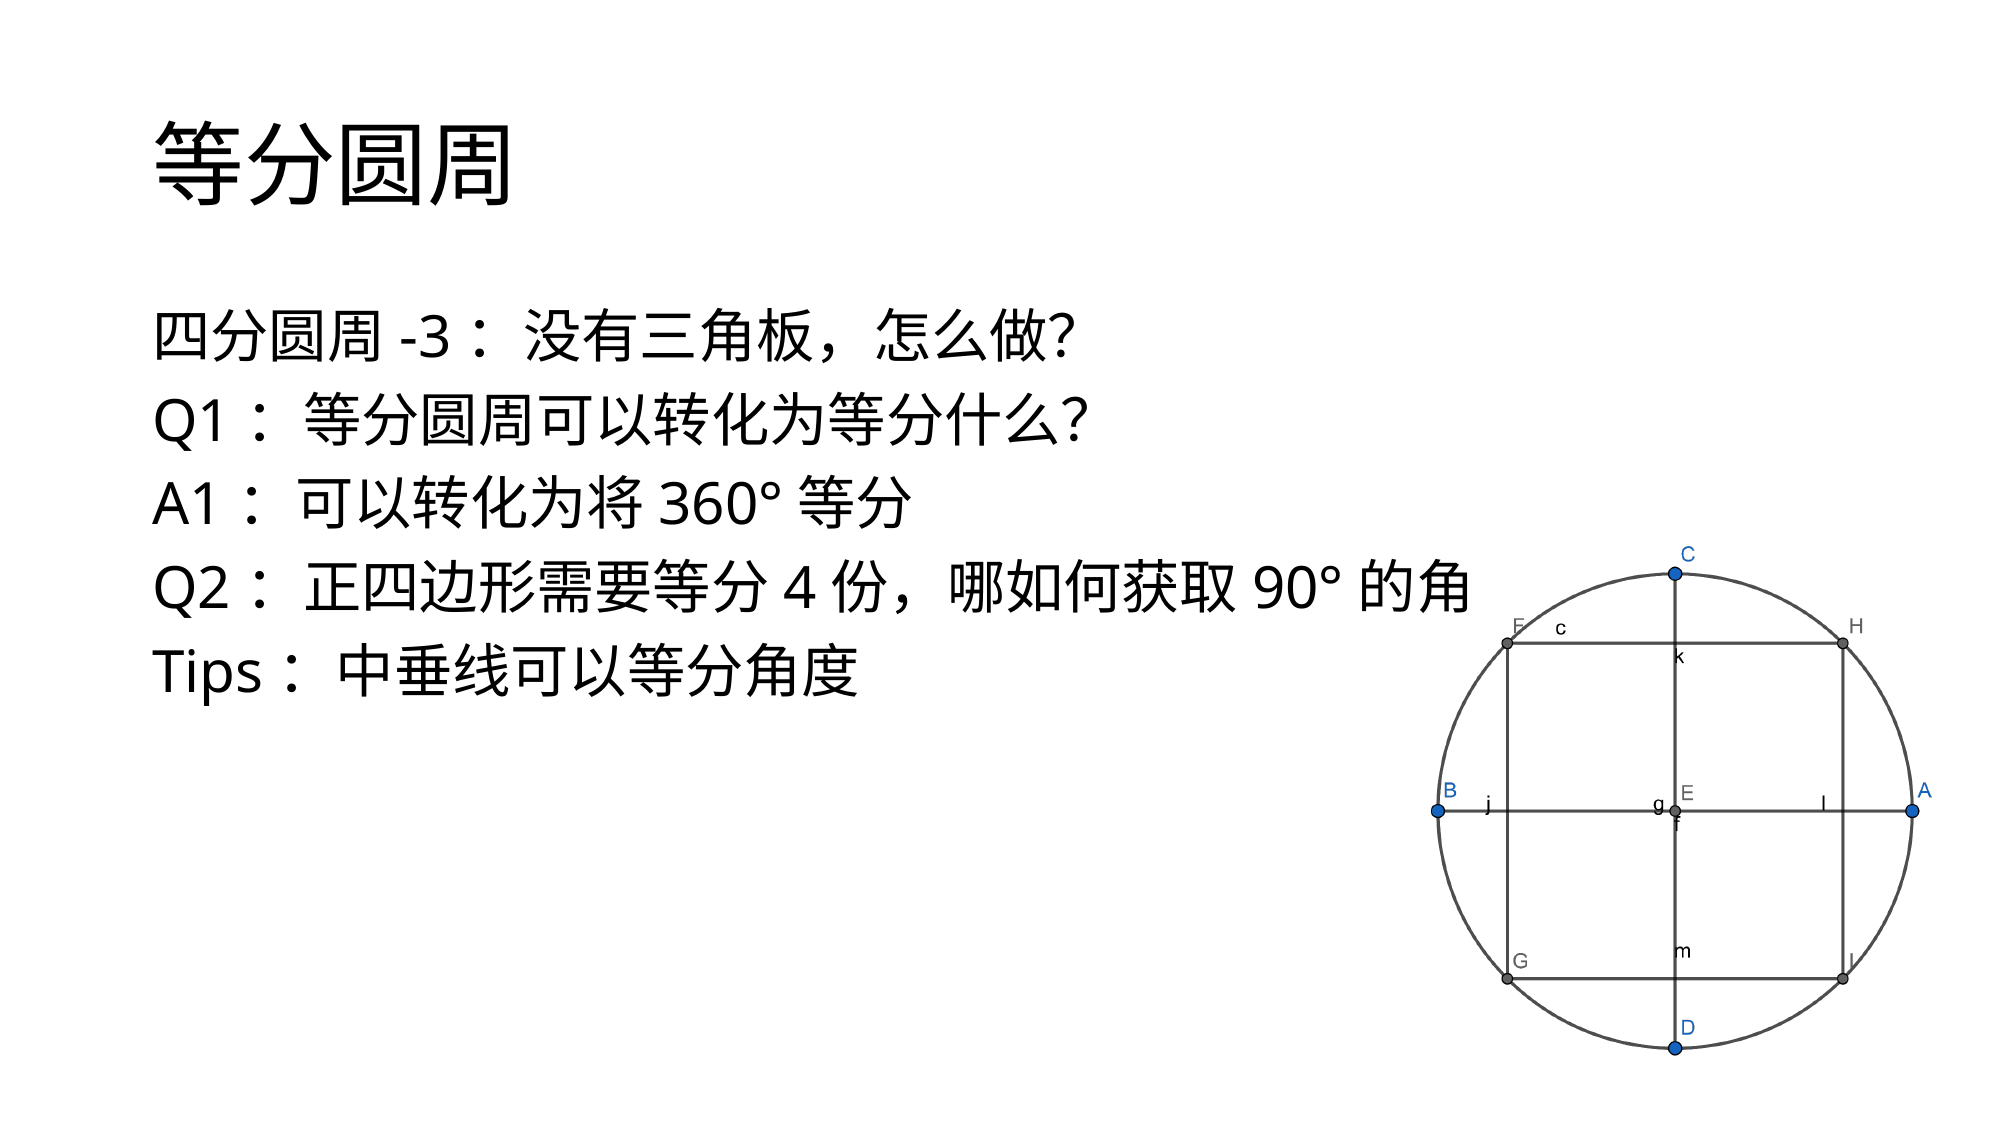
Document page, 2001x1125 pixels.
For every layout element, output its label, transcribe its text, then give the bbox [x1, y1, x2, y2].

title 等分圆周 [137, 59, 1863, 278]
list 四分圆周-3：没有三角板，怎么做？ Q1：等分圆周可以转化为等分什么？ A1：可以转化为将360°等分 Q2：正四边形需要等分4份，哪如何获取90°的角 Tips：中垂线可以等分角度 [137, 299, 1863, 1014]
picture [1418, 543, 1938, 1066]
